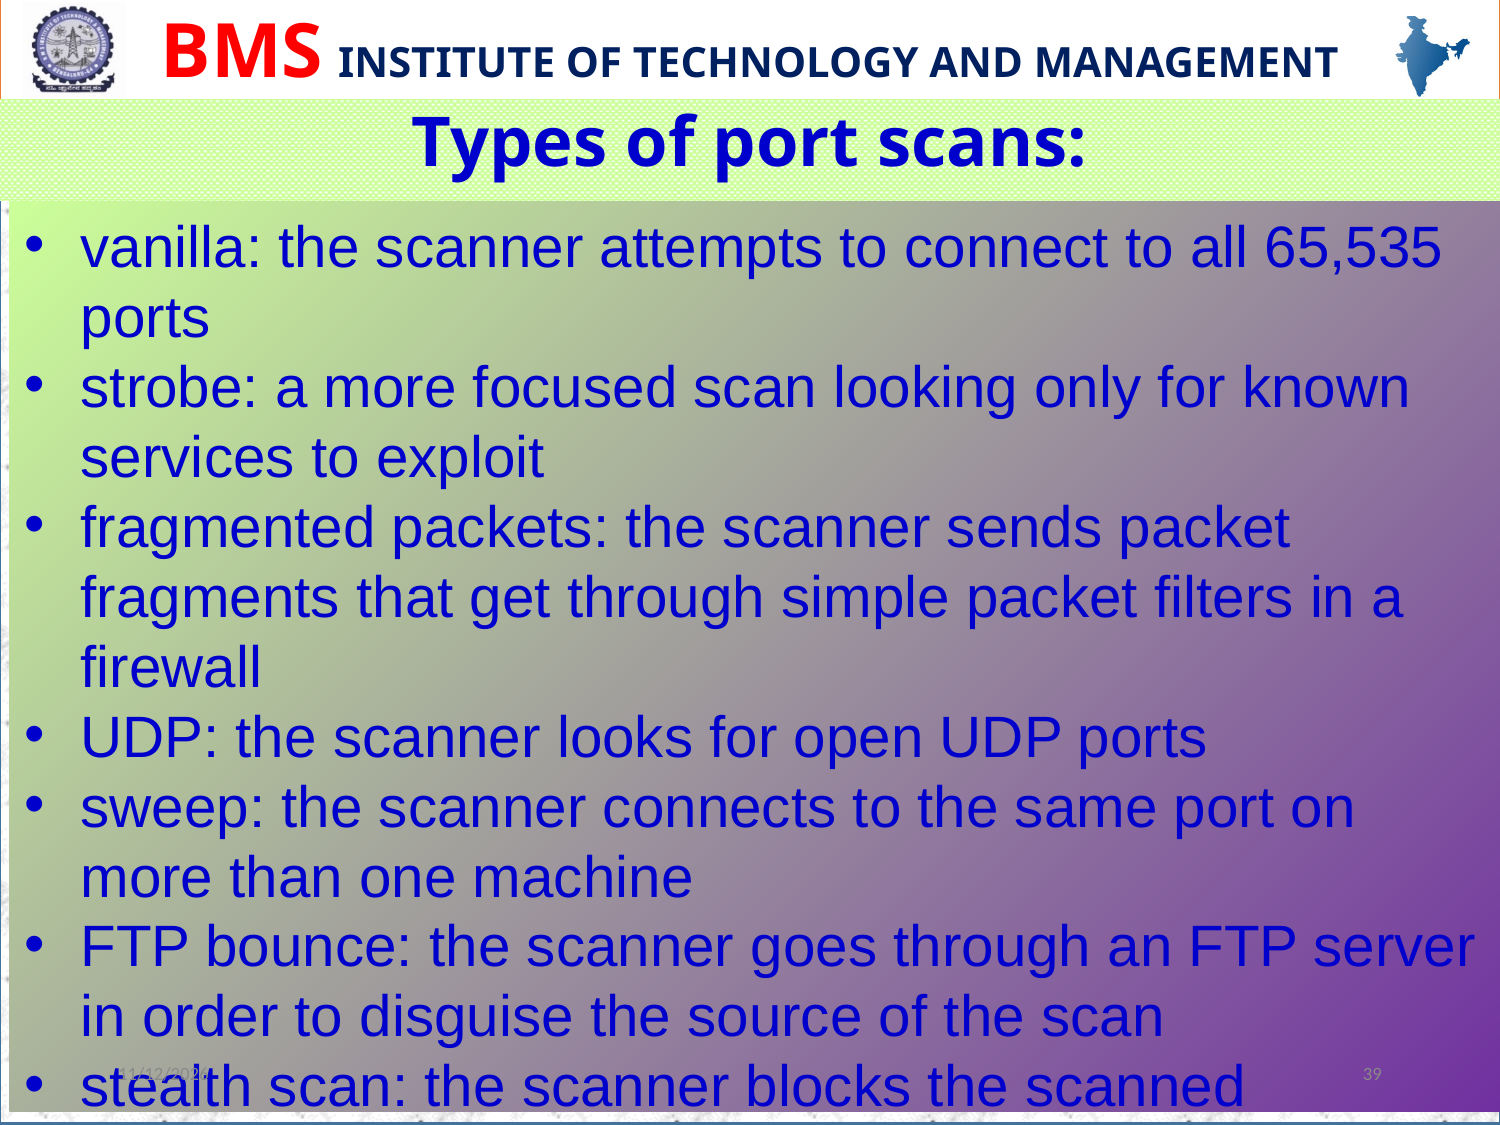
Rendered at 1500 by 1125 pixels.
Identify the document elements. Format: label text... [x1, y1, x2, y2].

picture [22, 2, 126, 98]
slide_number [103, 1042, 441, 1103]
title Types of port scans: [0, 99, 1500, 201]
picture [1, 201, 1499, 1122]
picture [1395, 16, 1471, 98]
slide_number 39 [1059, 1042, 1397, 1103]
subtitle vanilla: the scanner attempts to connect to all 65,535 ports strobe: a more focused scan looking only for known services to exploit fragmented packets: the scanner sends packet fragments that get through simple packet filters in a firewall UDP: the scanner looks for open UDP ports sweep: the scanner connects to the same port on more than one machine FTP bounce: the scanner goes through an FTP server in order to disguise the source of the scan stealth scan: the scanner blocks the scanned computer from recording the port scan activities. [9, 201, 1500, 1112]
